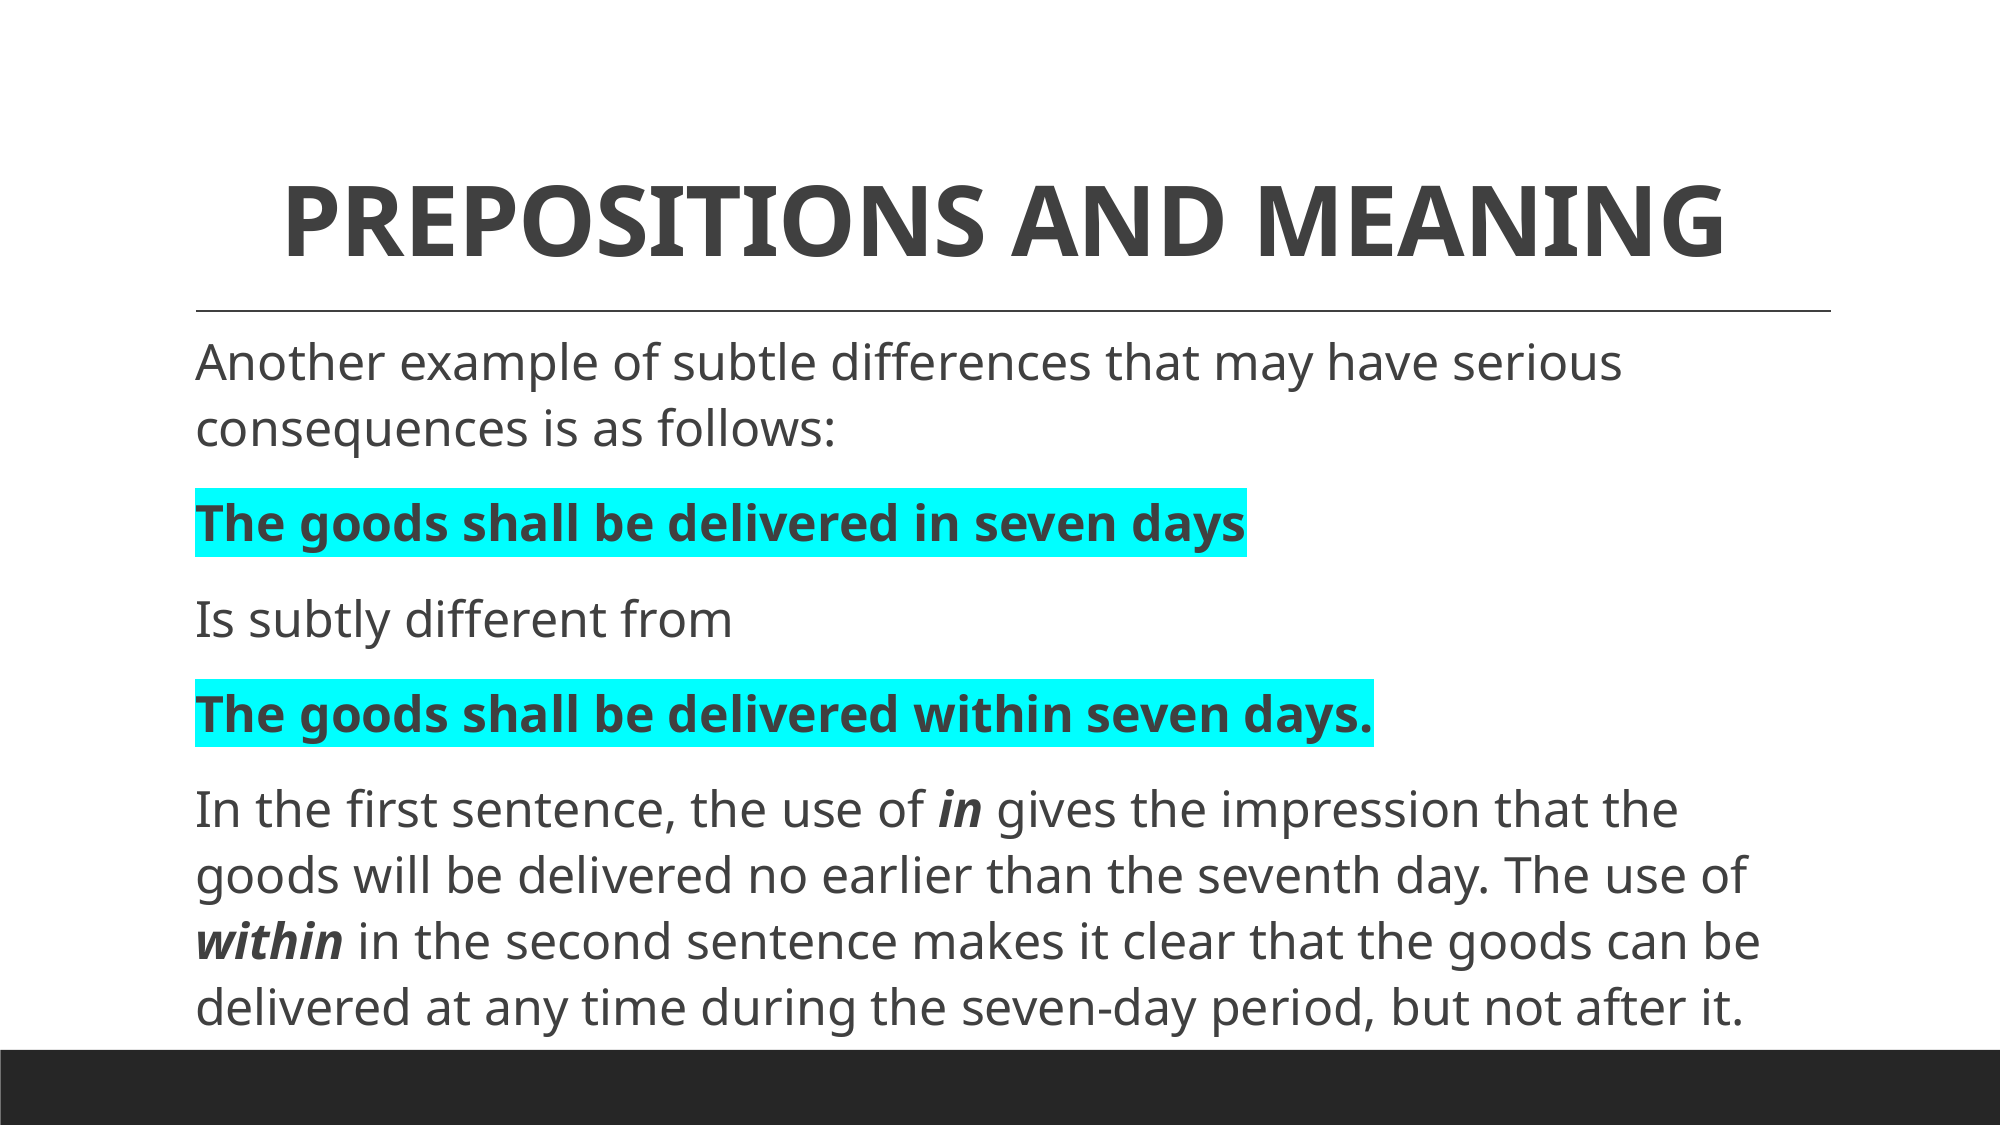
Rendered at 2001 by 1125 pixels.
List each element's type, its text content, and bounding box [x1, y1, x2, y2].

list Another example of subtle differences that may have serious consequences is as follows: The goods shall be delivered in seven days Is subtly different from The goods shall be delivered within seven days. In the first sentence, the use of in gives the impression that the goods will be delivered no earlier than the seventh day. The use of within in the second sentence makes it clear that the goods can be delivered at any time during the seven-day period, but not after it. [180, 317, 1830, 963]
title PREPOSITIONS AND MEANING [180, 47, 1830, 285]
